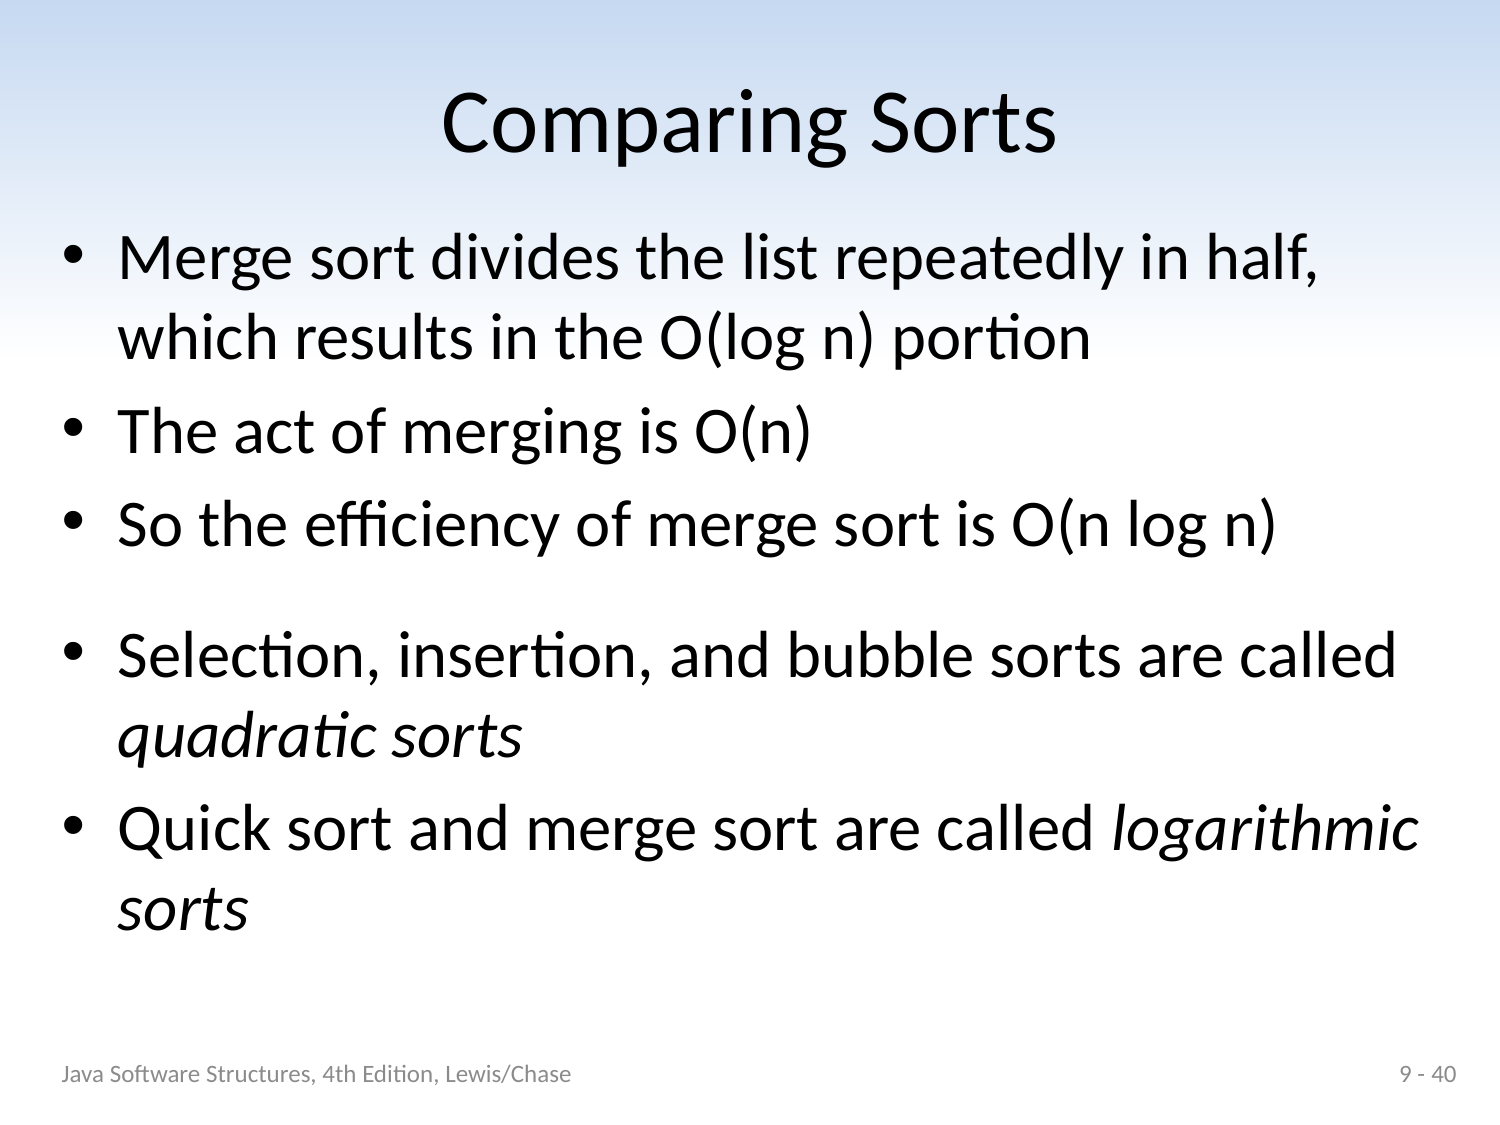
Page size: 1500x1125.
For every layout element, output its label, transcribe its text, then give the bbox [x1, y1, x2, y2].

list Merge sort divides the list repeatedly in half, which results in the O(log n) portion The act of merging is O(n) So the efficiency of merge sort is O(n log n) Selection, insertion, and bubble sorts are called quadratic sorts Quick sort and merge sort are called logarithmic sorts [46, 205, 1473, 1043]
footer Java Software Structures, 4th Edition, Lewis/Chase [46, 1042, 1122, 1103]
title Comparing Sorts [28, 45, 1473, 186]
slide_number 9 - 40 [1122, 1042, 1472, 1103]
